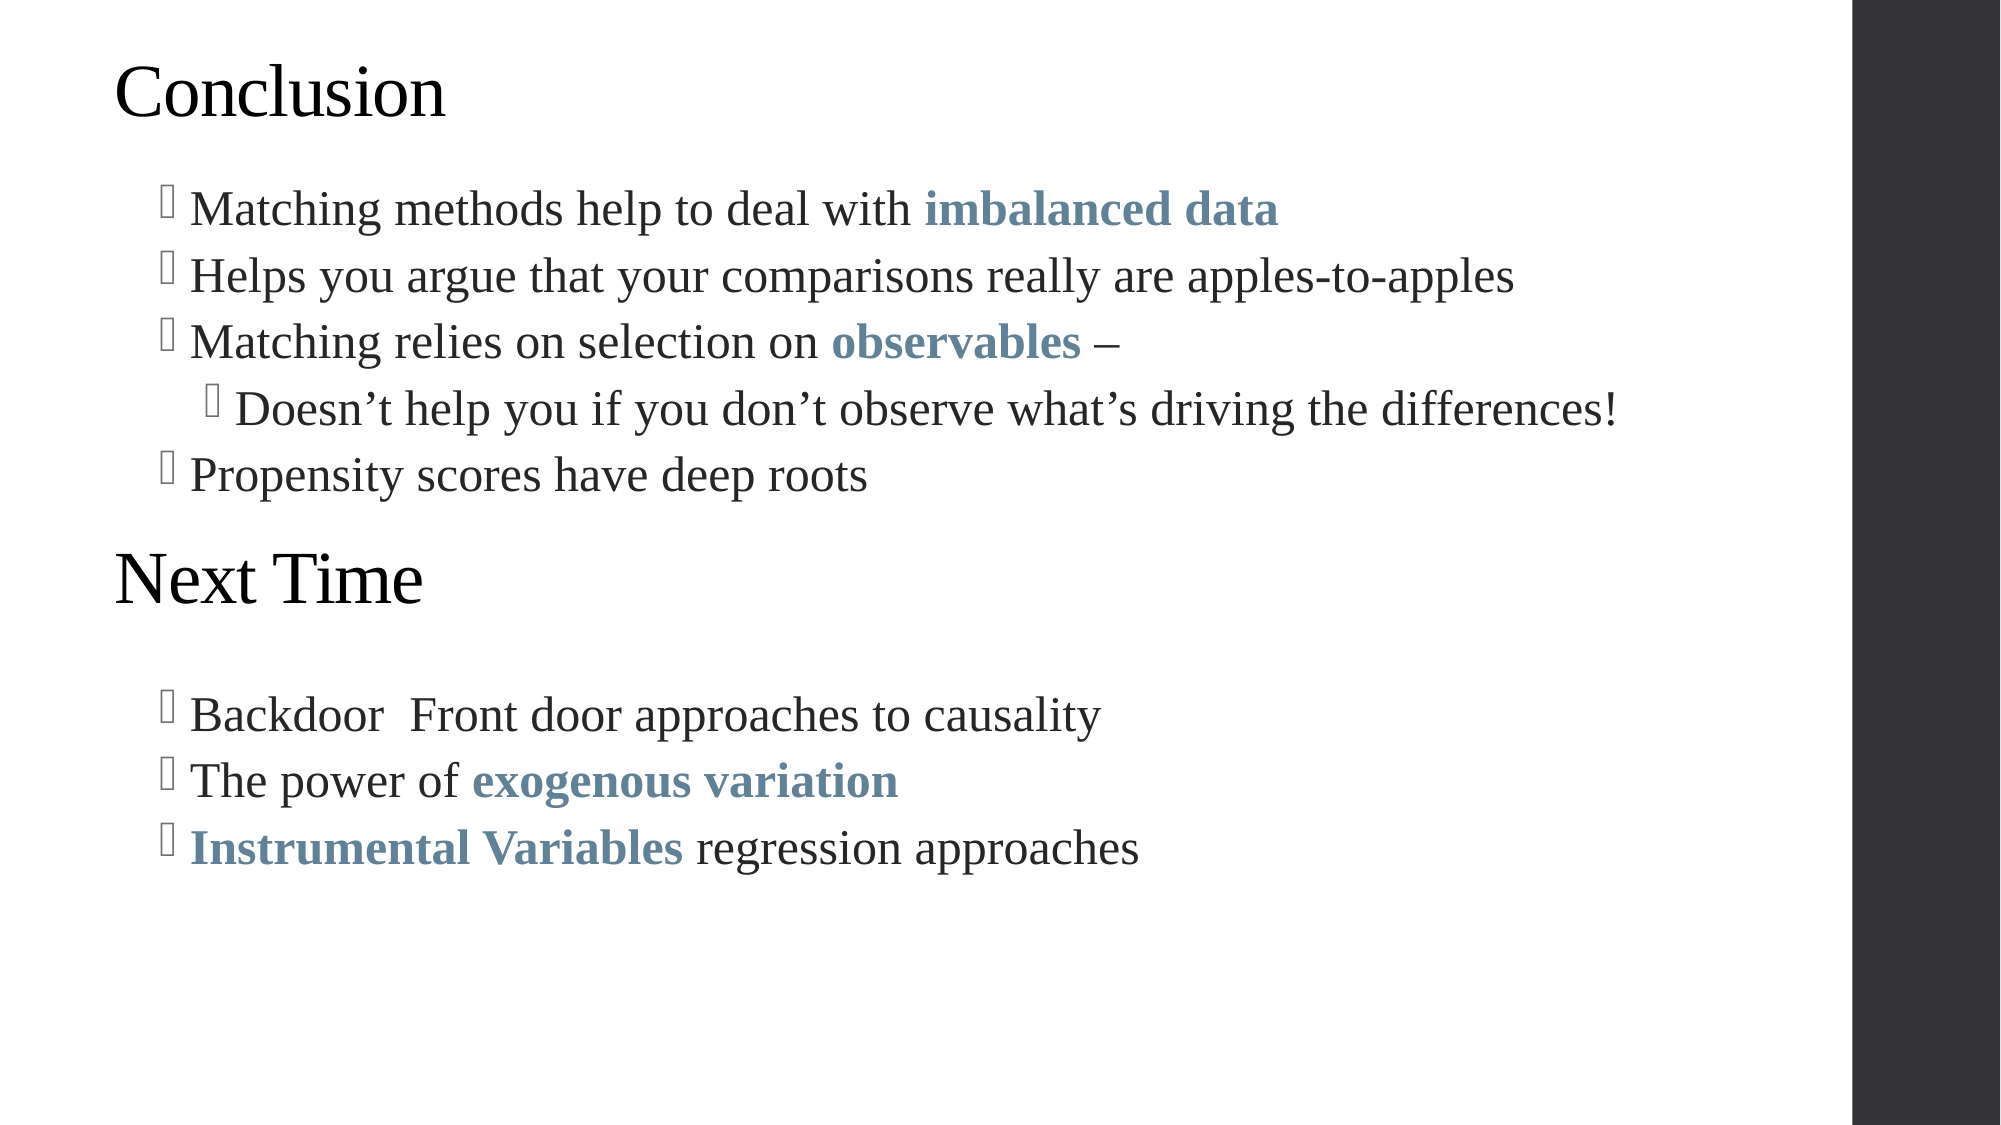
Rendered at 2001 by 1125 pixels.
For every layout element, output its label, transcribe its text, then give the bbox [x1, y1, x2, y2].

text_box Next Time [99, 524, 1813, 628]
title Conclusion [99, 37, 1813, 140]
